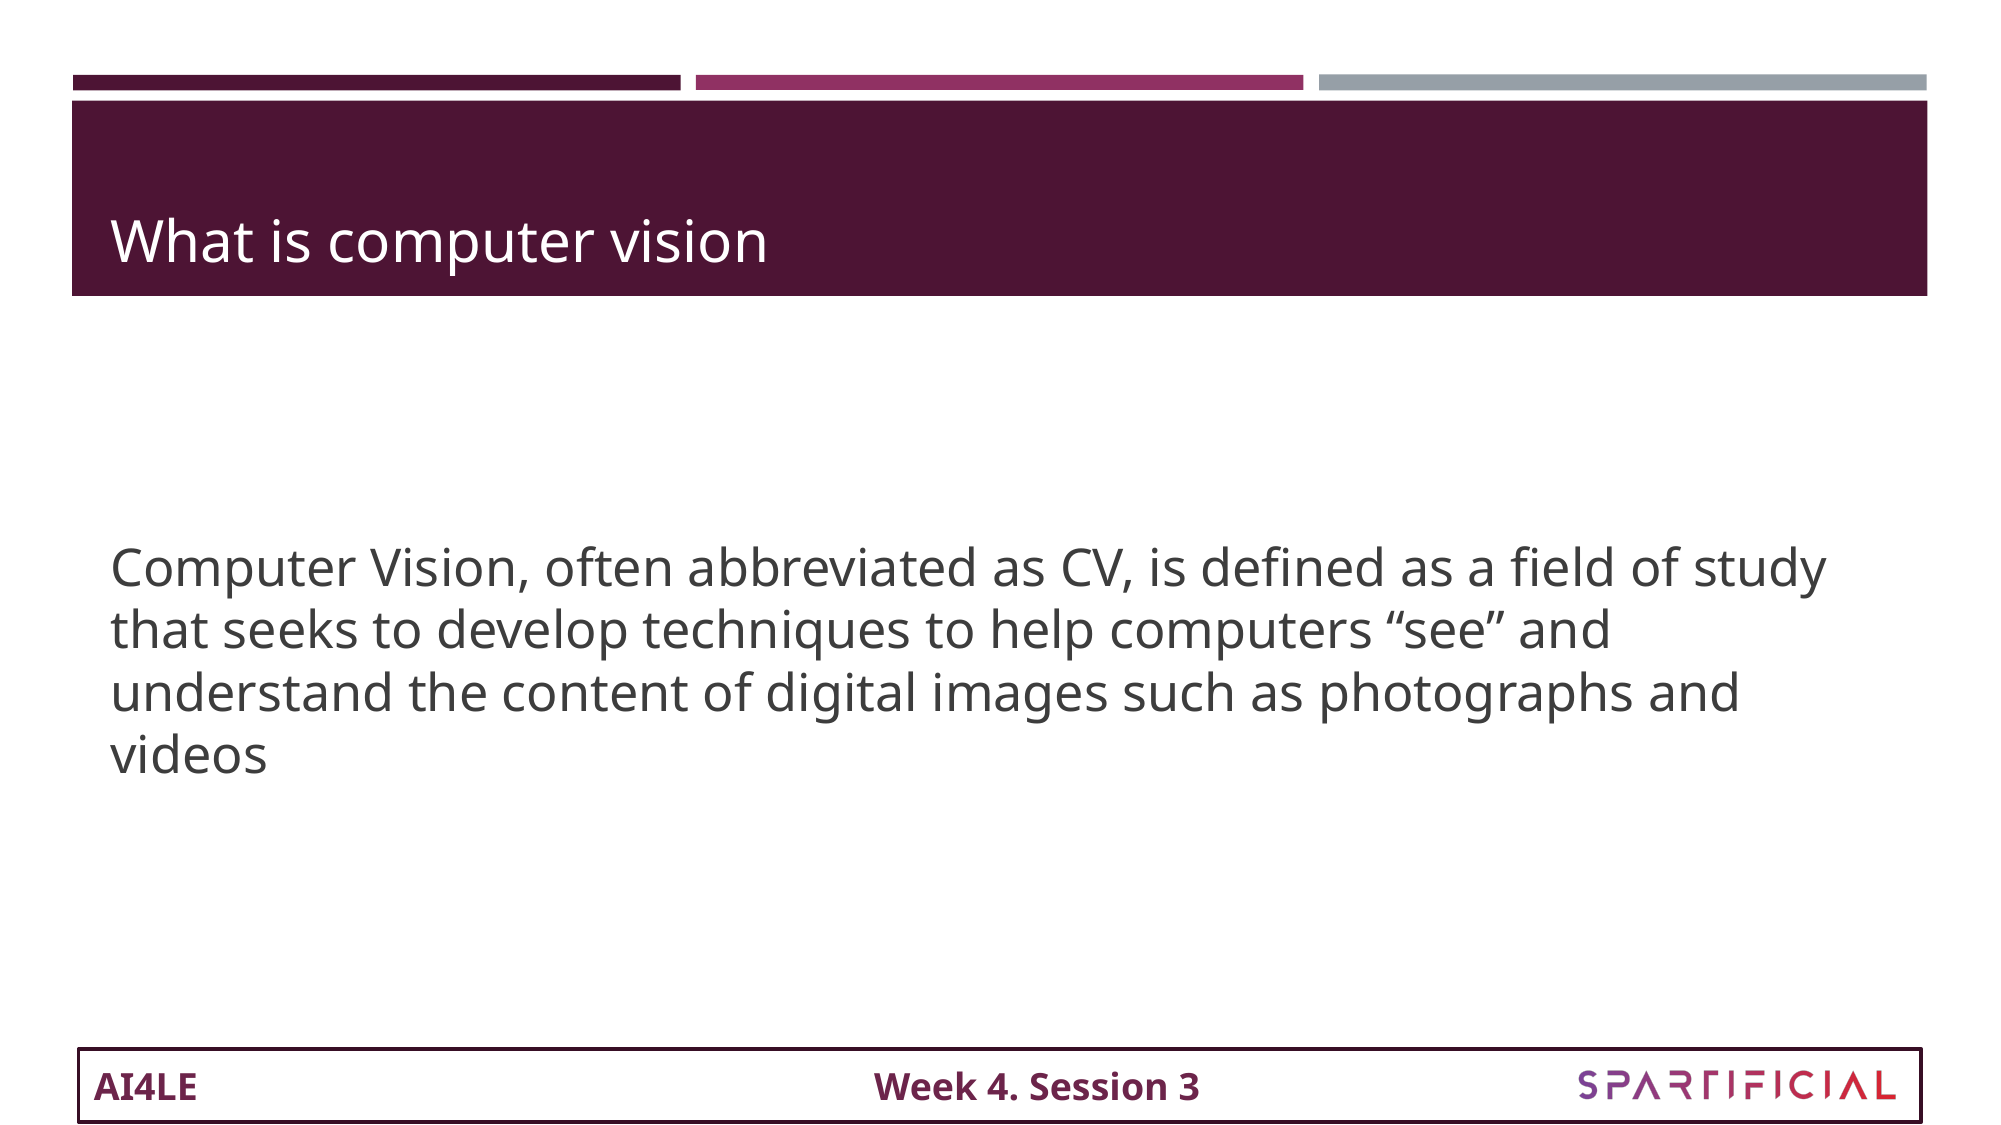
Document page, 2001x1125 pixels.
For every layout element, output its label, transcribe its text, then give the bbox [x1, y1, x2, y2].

title What is computer vision [95, 115, 1905, 282]
text_box AI4LE Week 4. Session 3 [78, 1049, 1922, 1122]
list Computer Vision, often abbreviated as CV, is defined as a field of study that seeks to develop techniques to help computers “see” and understand the content of digital images such as photographs and videos [95, 357, 1905, 962]
picture [1571, 1054, 1905, 1117]
